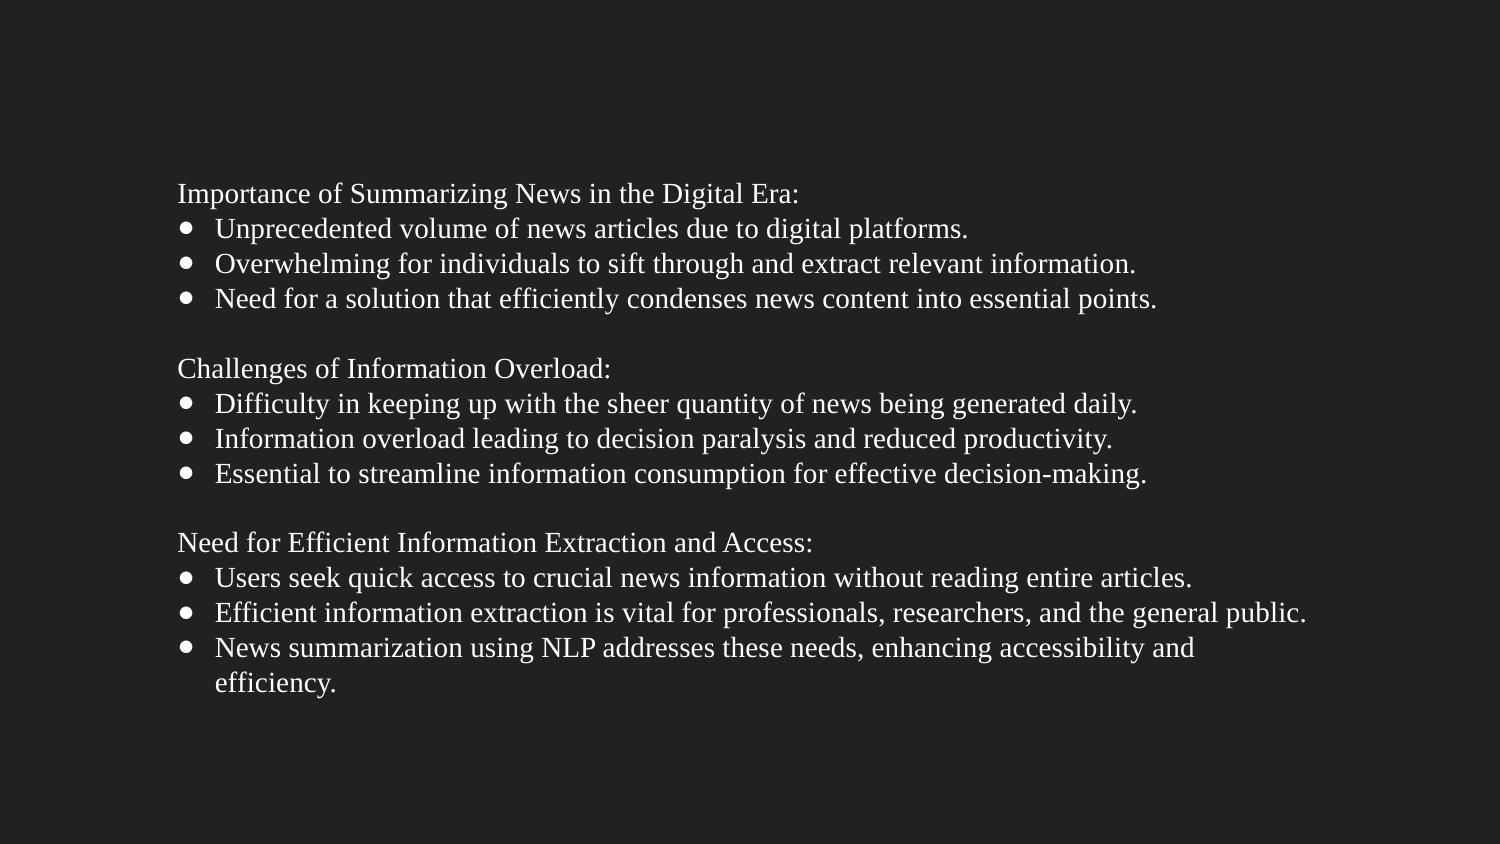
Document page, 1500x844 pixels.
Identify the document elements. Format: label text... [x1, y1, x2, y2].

text_box Importance of Summarizing News in the Digital Era: Unprecedented volume of news articles due to digital platforms. Overwhelming for individuals to sift through and extract relevant information. Need for a solution that efficiently condenses news content into essential points. Challenges of Information Overload: Difficulty in keeping up with the sheer quantity of news being generated daily. Information overload leading to decision paralysis and reduced productivity. Essential to streamline information consumption for effective decision-making. Need for Efficient Information Extraction and Access: Users seek quick access to crucial news information without reading entire articles. Efficient information extraction is vital for professionals, researchers, and the general public. News summarization using NLP addresses these needs, enhancing accessibility and efficiency. [162, 159, 1338, 714]
